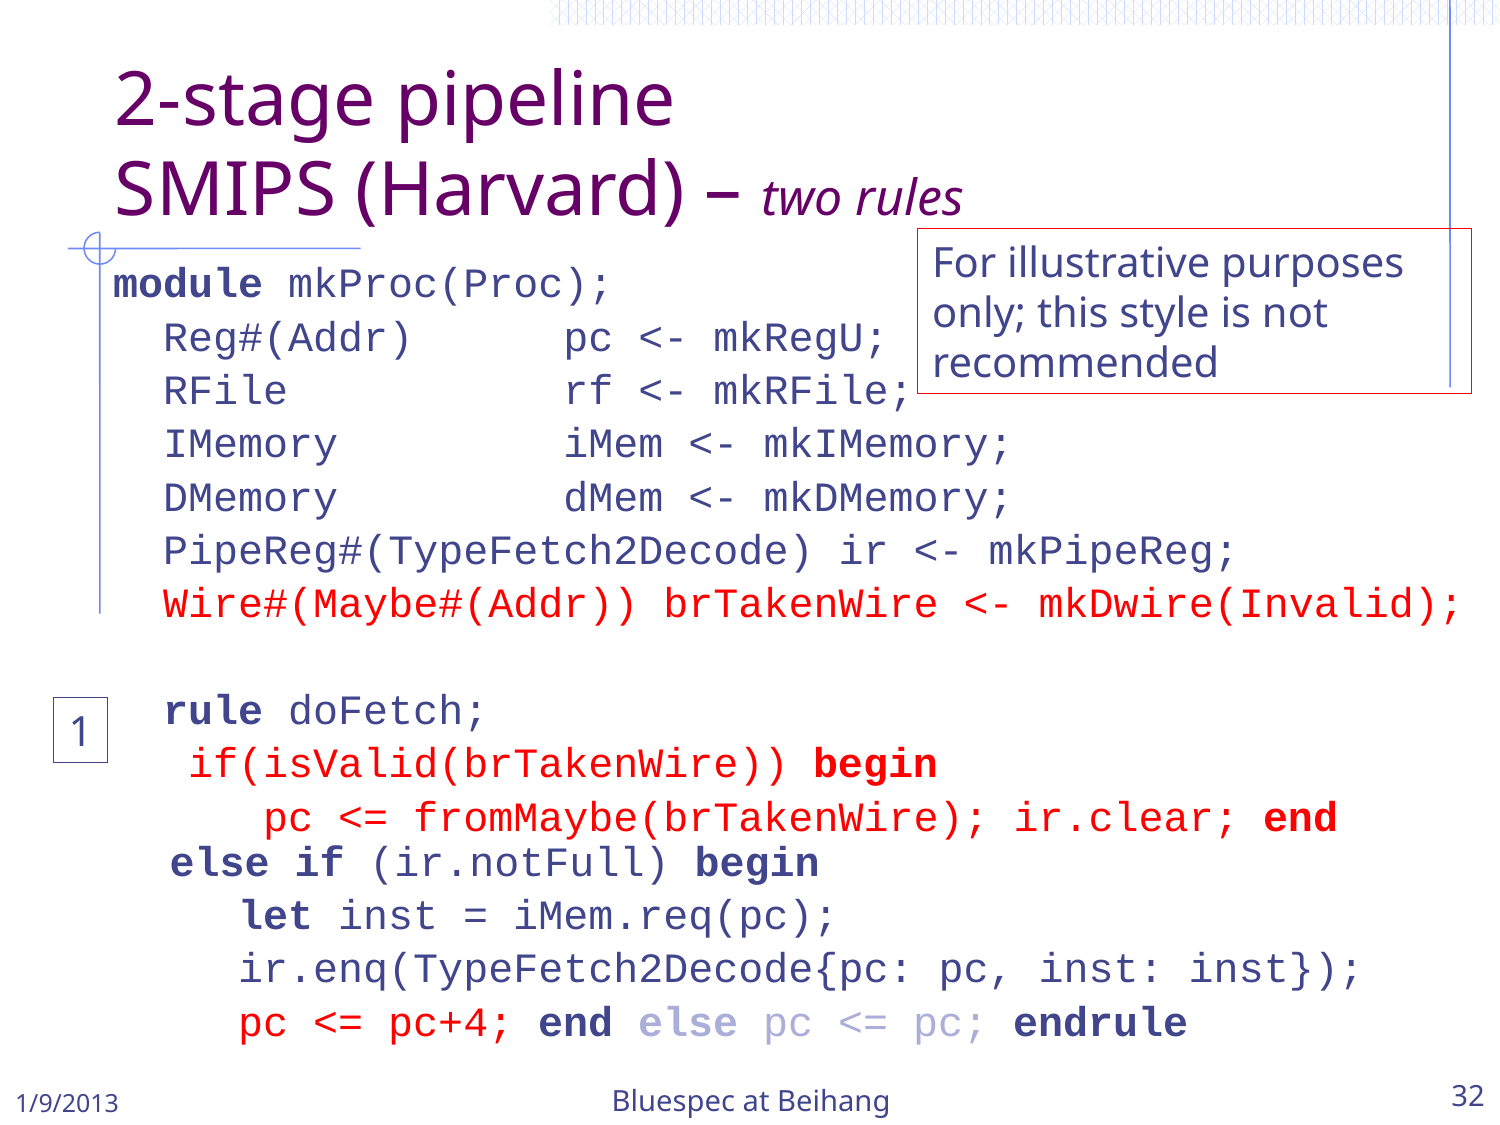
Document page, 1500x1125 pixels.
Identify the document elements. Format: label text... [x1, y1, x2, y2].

text_box [85, 243, 1440, 991]
text_box For illustrative purposes only; this style is not recommended [917, 228, 1472, 394]
footer Bluespec at Beihang [503, 1049, 1000, 1125]
text_box module mkProc(Proc); Reg#(Addr) pc <- mkRegU; RFile rf <- mkRFile; IMemory iMem <- mkIMemory; DMemory dMem <- mkDMemory; PipeReg#(TypeFetch2Decode) ir <- mkPipeReg; Wire#(Maybe#(Addr)) brTakenWire <- mkDwire(Invalid); rule doFetch; if(isValid(brTakenWire)) begin pc <= fromMaybe(brTakenWire); ir.clear; end else if (ir.notFull) begin let inst = iMem.req(pc); ir.enq(TypeFetch2Decode{pc: pc, inst: inst}); pc <= pc+4; end else pc <= pc; endrule [98, 254, 1500, 1089]
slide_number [0, 1049, 313, 1125]
title 2-stage pipeline SMIPS (Harvard) – two rules [99, 49, 1376, 238]
text_box 1 [53, 697, 108, 763]
slide_number 32 [1187, 1049, 1500, 1125]
